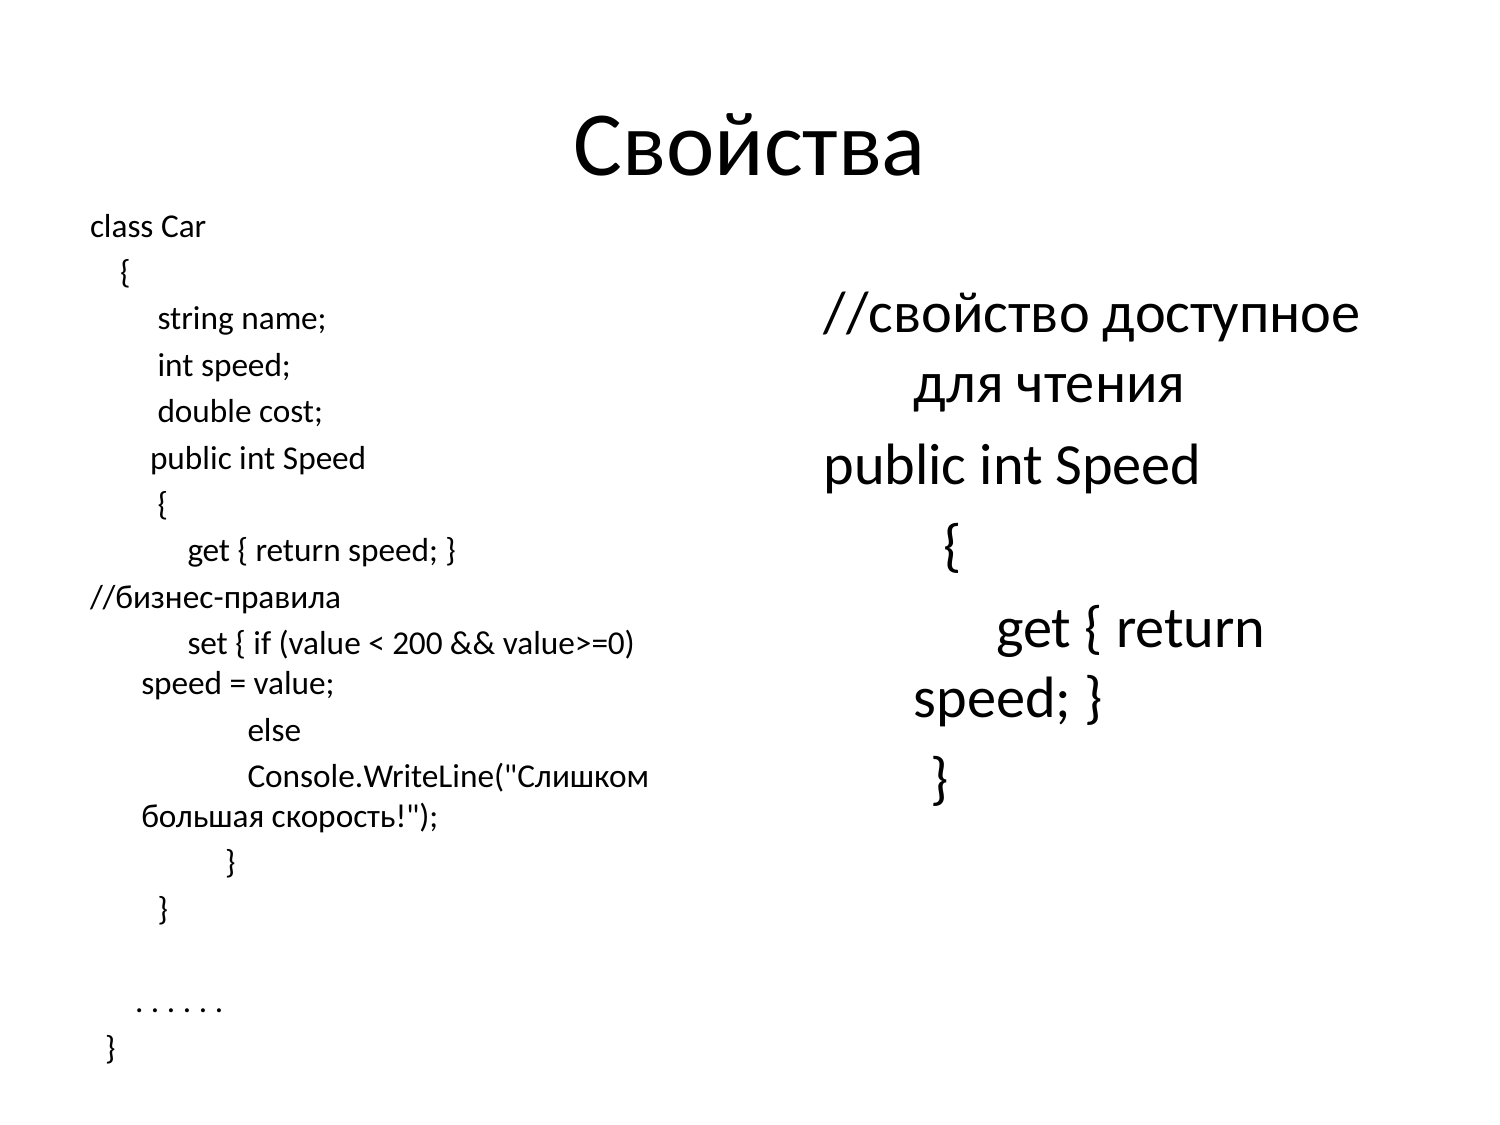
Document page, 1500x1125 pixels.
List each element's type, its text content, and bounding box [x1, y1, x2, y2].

list class Car { string name; int speed; double cost; public int Speed { get { return speed; } //бизнес-правила set { if (value < 200 && value>=0) speed = value; else Console.WriteLine("Слишком большая скорость!"); } } . . . . . . } [75, 196, 738, 1083]
list //свойство доступное для чтения public int Speed { get { return speed; } } [809, 267, 1472, 1010]
title Свойства [75, 45, 1425, 233]
